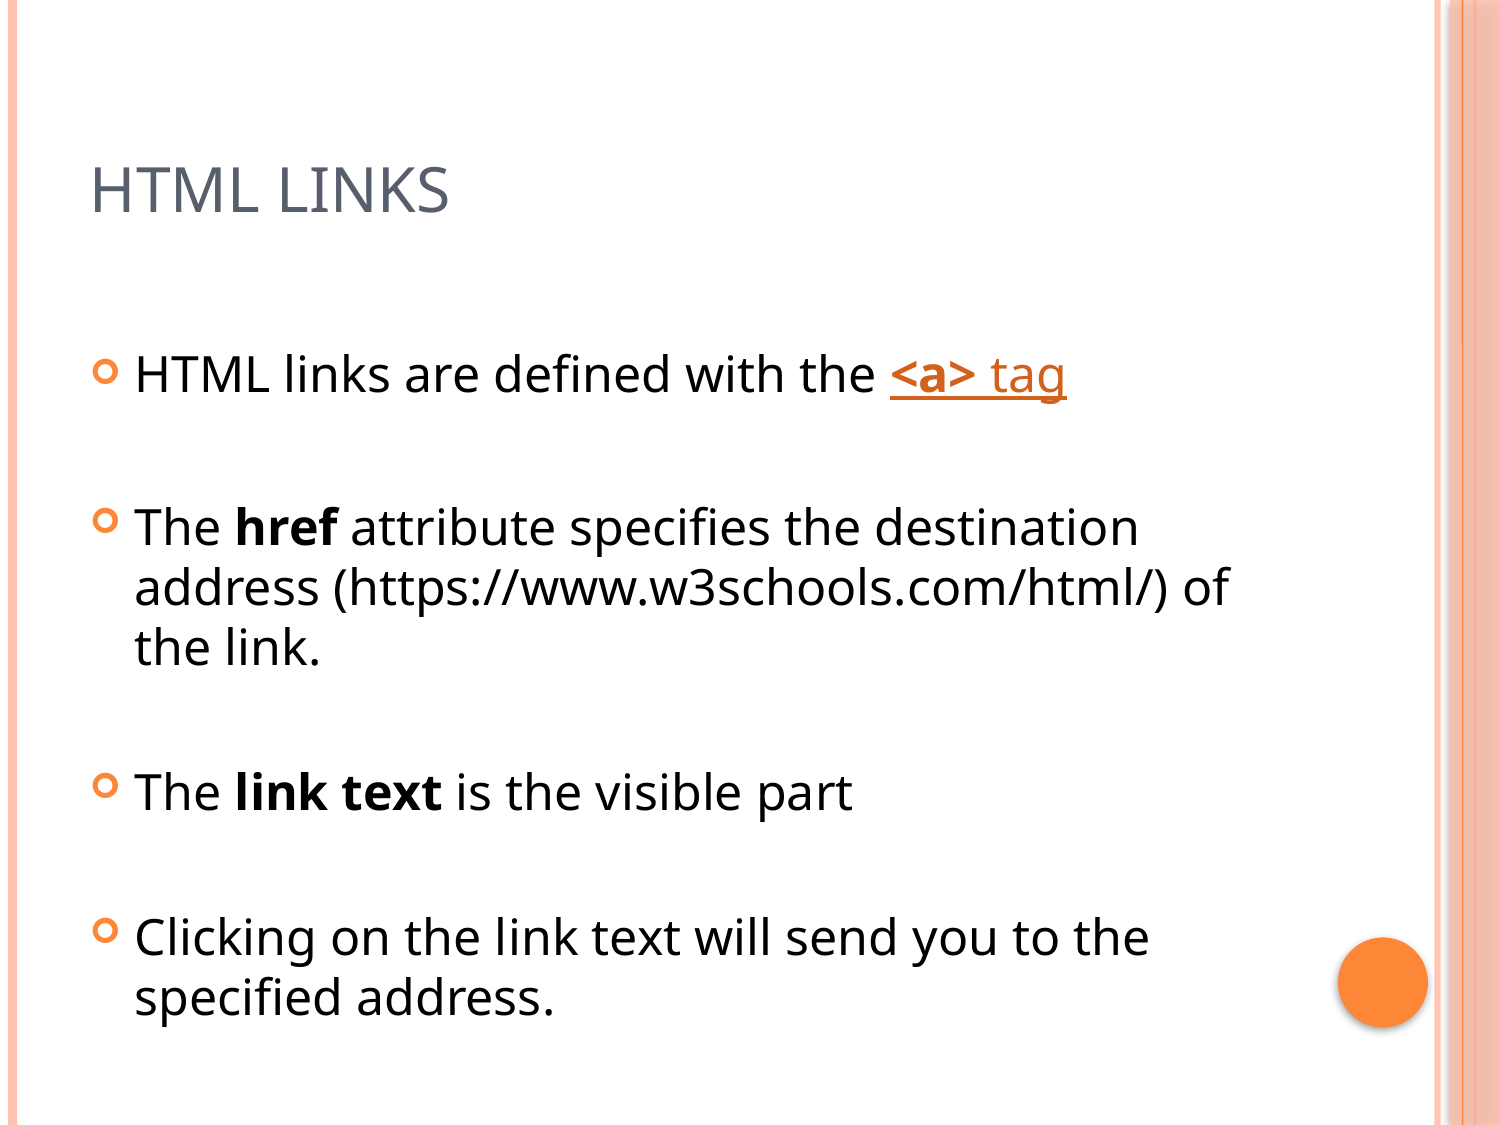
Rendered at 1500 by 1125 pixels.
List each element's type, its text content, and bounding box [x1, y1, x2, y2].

list HTML links are defined with the <a> tag The href attribute specifies the destination address (https://www.w3schools.com/html/) of the link. The link text is the visible part Clicking on the link text will send you to the specified address. [75, 262, 1300, 1062]
title HTML Links [75, 45, 1300, 233]
